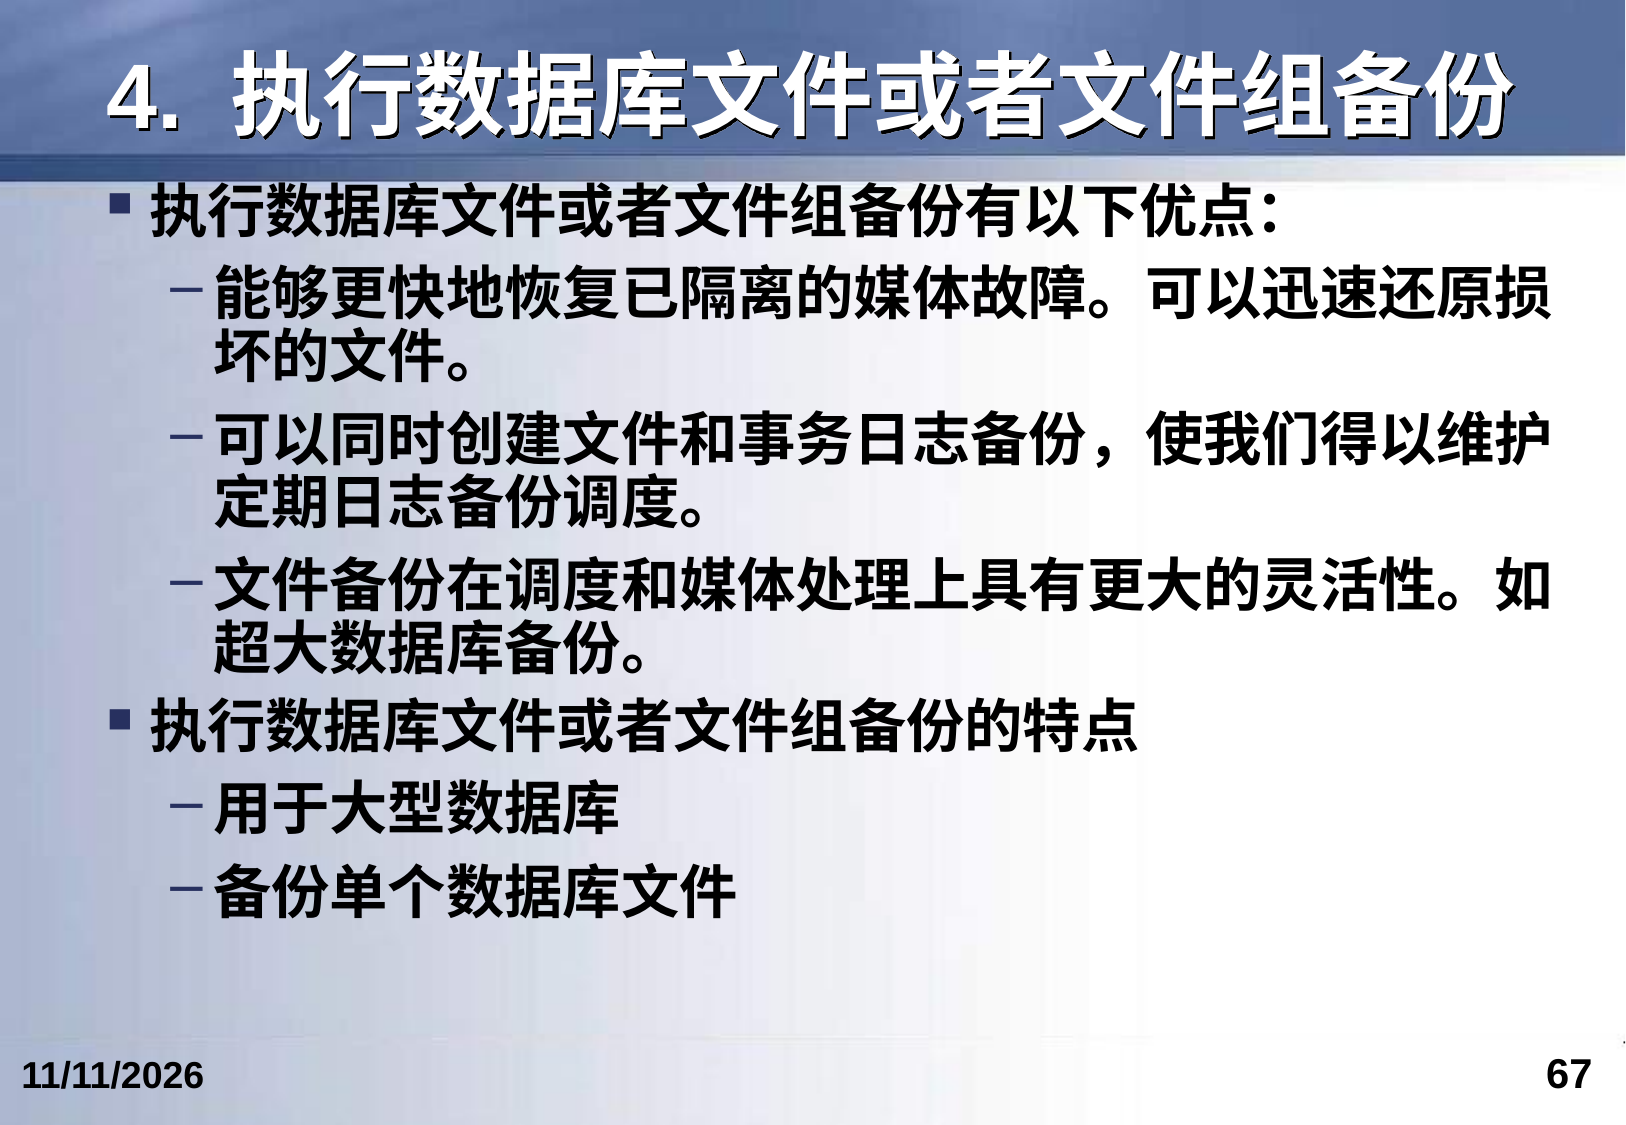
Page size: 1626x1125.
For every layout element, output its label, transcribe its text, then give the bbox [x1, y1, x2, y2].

picture [0, 0, 1626, 1125]
list 执行数据库文件或者文件组备份有以下优点： 能够更快地恢复已隔离的媒体故障。可以迅速还原损坏的文件。 可以同时创建文件和事务日志备份，使我们得以维护定期日志备份调度。 文件备份在调度和媒体处理上具有更大的灵活性。如超大数据库备份。 执行数据库文件或者文件组备份的特点 用于大型数据库 备份单个数据库文件 [106, 187, 1554, 951]
slide_number 67 [1201, 1037, 1612, 1124]
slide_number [2, 1041, 380, 1125]
title 4. 执行数据库文件或者文件组备份 [106, 41, 1554, 150]
